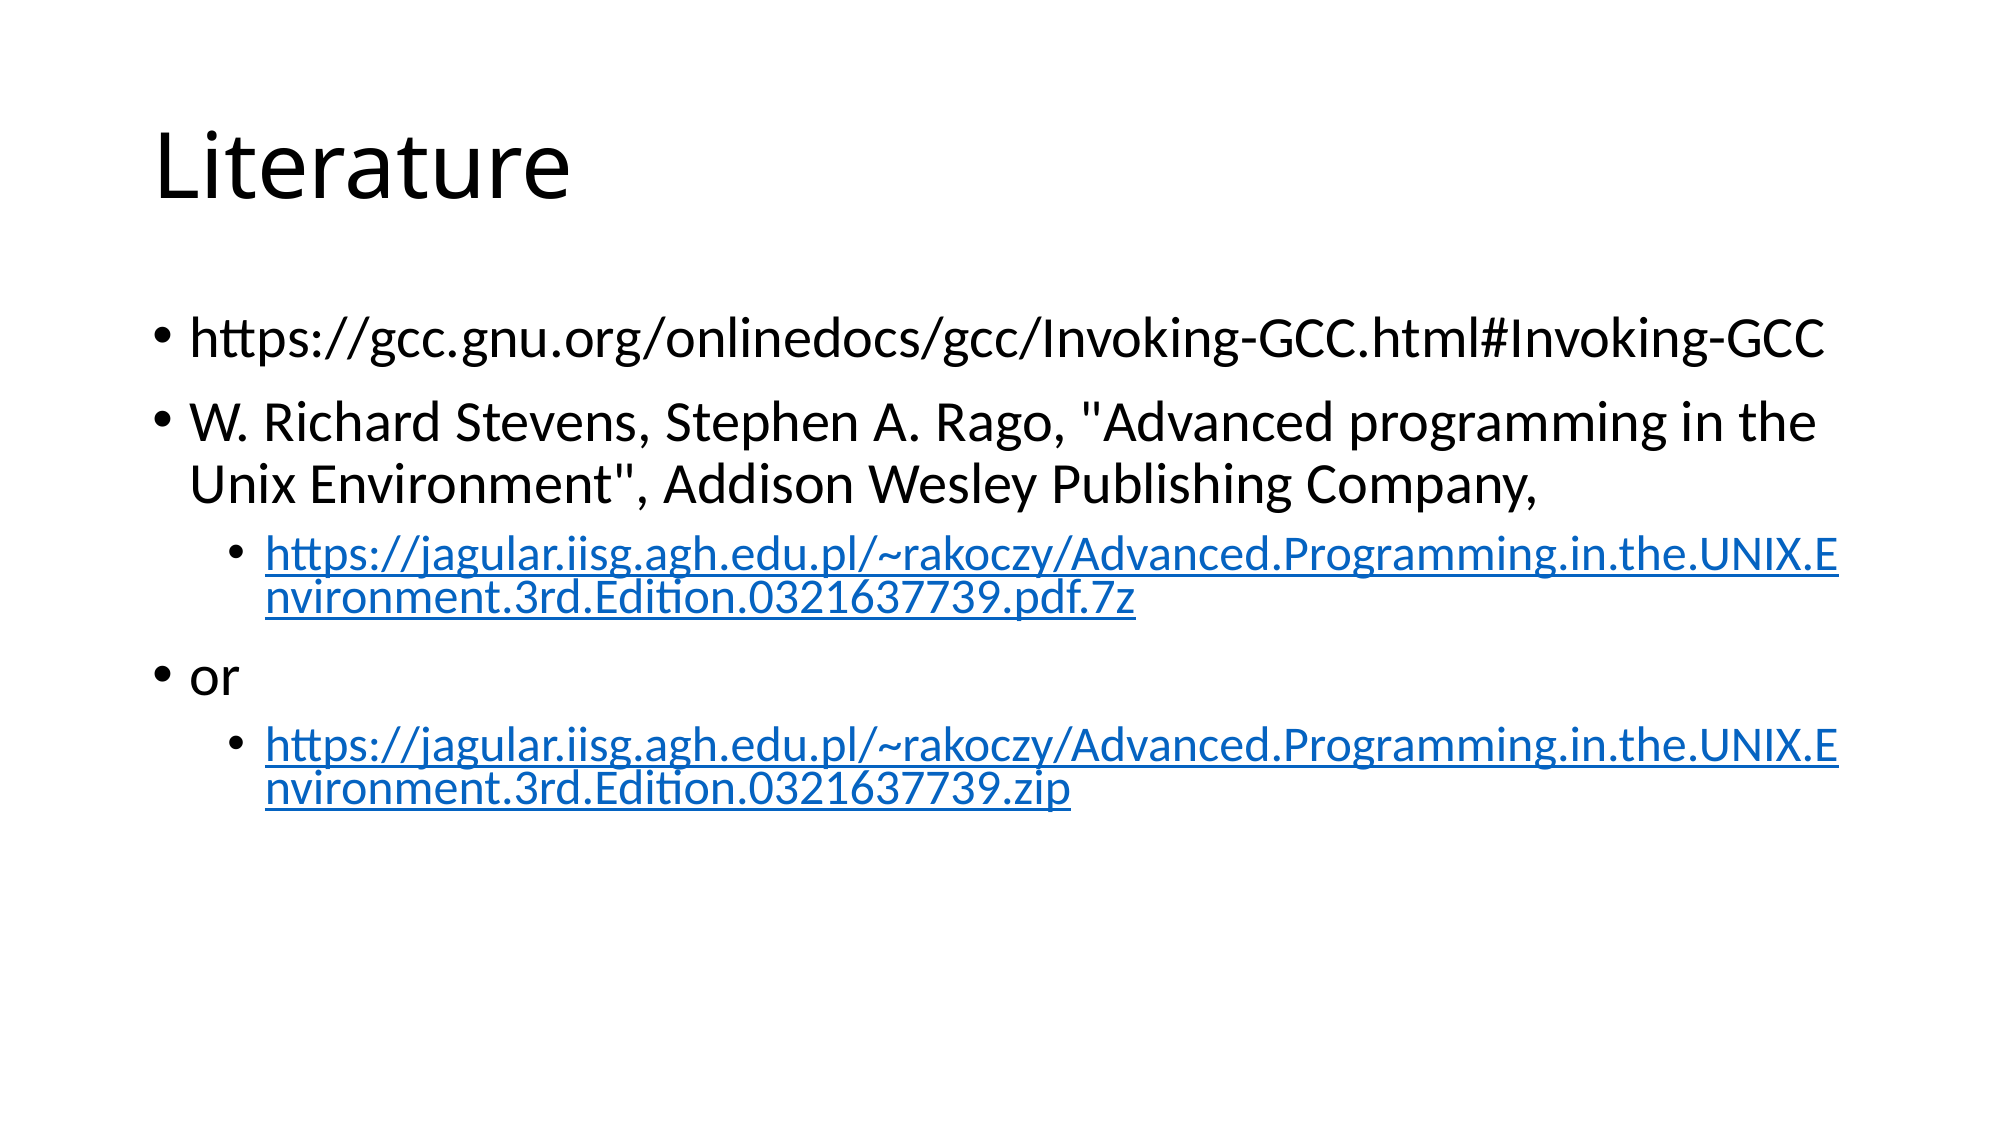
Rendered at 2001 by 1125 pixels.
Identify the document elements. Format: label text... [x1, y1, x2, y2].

title Literature [137, 59, 1863, 278]
list https://gcc.gnu.org/onlinedocs/gcc/Invoking-GCC.html#Invoking-GCC W. Richard Stevens, Stephen A. Rago, "Advanced programming in the Unix Environment", Addison Wesley Publishing Company, https://jagular.iisg.agh.edu.pl/~rakoczy/Advanced.Programming.in.the.UNIX.Environment.3rd.Edition.0321637739.pdf.7z or https://jagular.iisg.agh.edu.pl/~rakoczy/Advanced.Programming.in.the.UNIX.Environment.3rd.Edition.0321637739.zip [137, 299, 1863, 1014]
